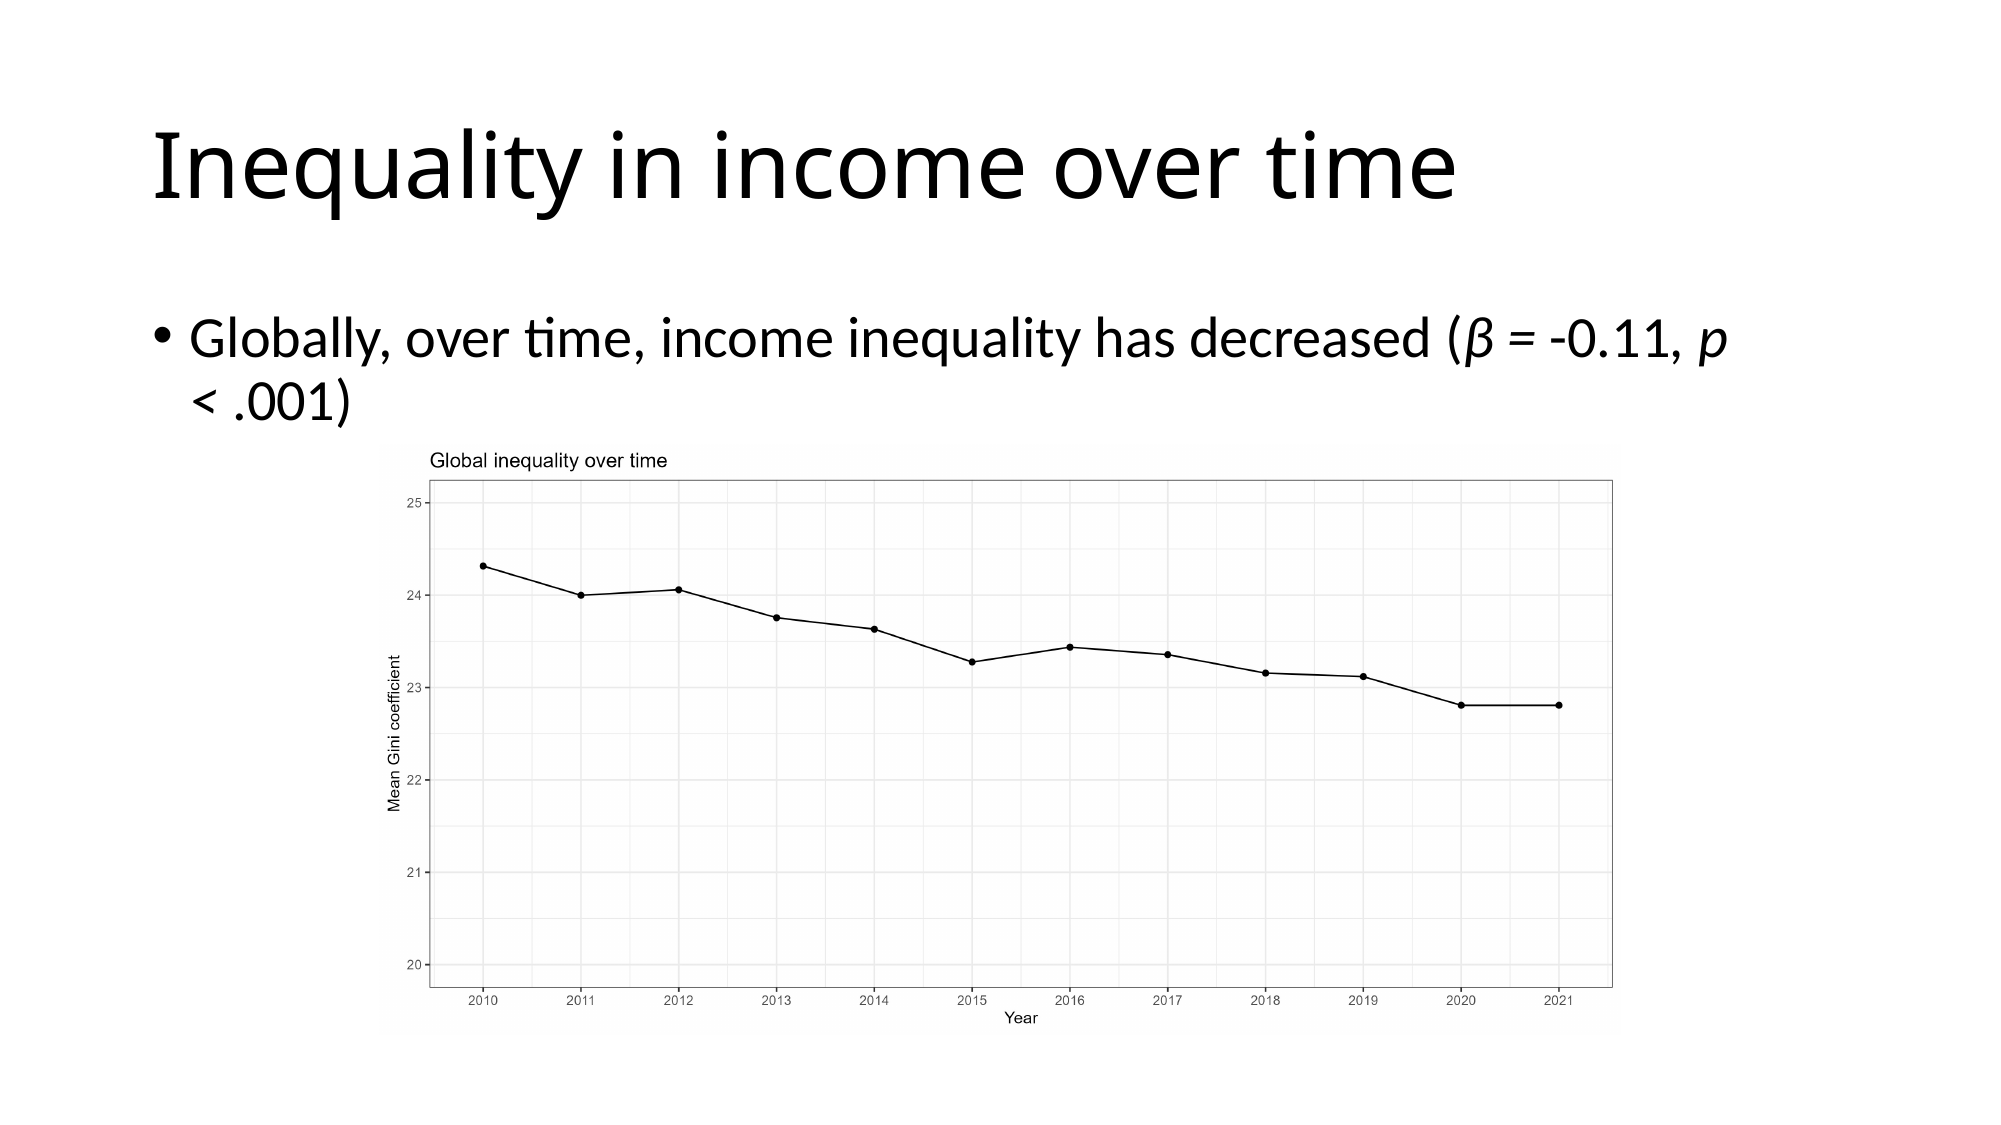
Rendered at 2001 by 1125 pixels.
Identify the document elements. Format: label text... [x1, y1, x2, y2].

title Inequality in income over time [137, 59, 1863, 278]
list Globally, over time, income inequality has decreased (β = -0.11, p < .001) [137, 299, 1863, 488]
picture [379, 444, 1621, 1035]
